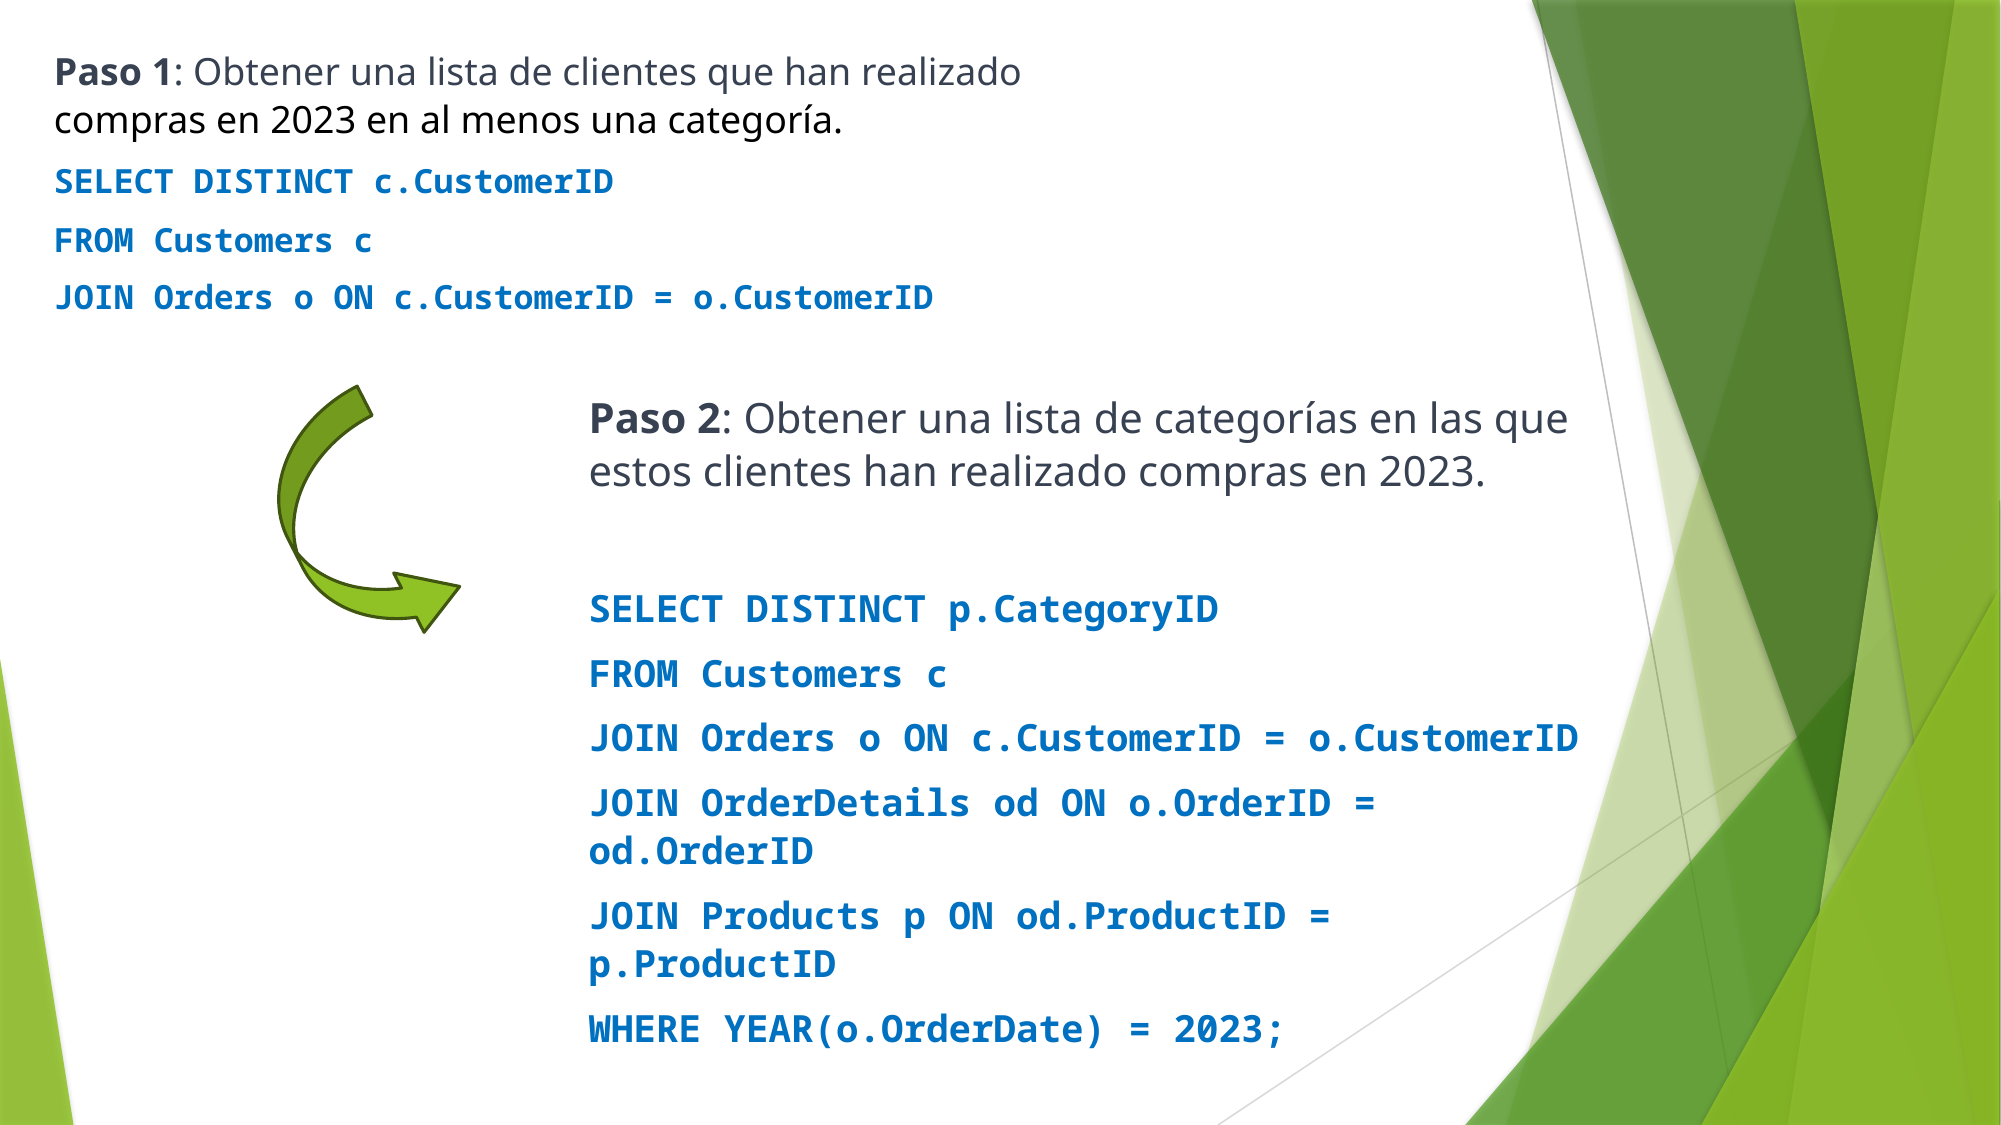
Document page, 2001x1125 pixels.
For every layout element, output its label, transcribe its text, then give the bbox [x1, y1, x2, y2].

text_box [277, 384, 462, 634]
text_box Paso 1: Obtener una lista de clientes que han realizado compras en 2023 en al menos una categoría. SELECT DISTINCT c.CustomerID FROM Customers c JOIN Orders o ON c.CustomerID = o.CustomerID [39, 37, 1042, 324]
text_box Paso 2: Obtener una lista de categorías en las que estos clientes han realizado compras en 2023. SELECT DISTINCT p.CategoryID FROM Customers c JOIN Orders o ON c.CustomerID = o.CustomerID JOIN OrderDetails od ON o.OrderID = od.OrderID JOIN Products p ON od.ProductID = p.ProductID WHERE YEAR(o.OrderDate) = 2023; [573, 380, 1603, 1058]
